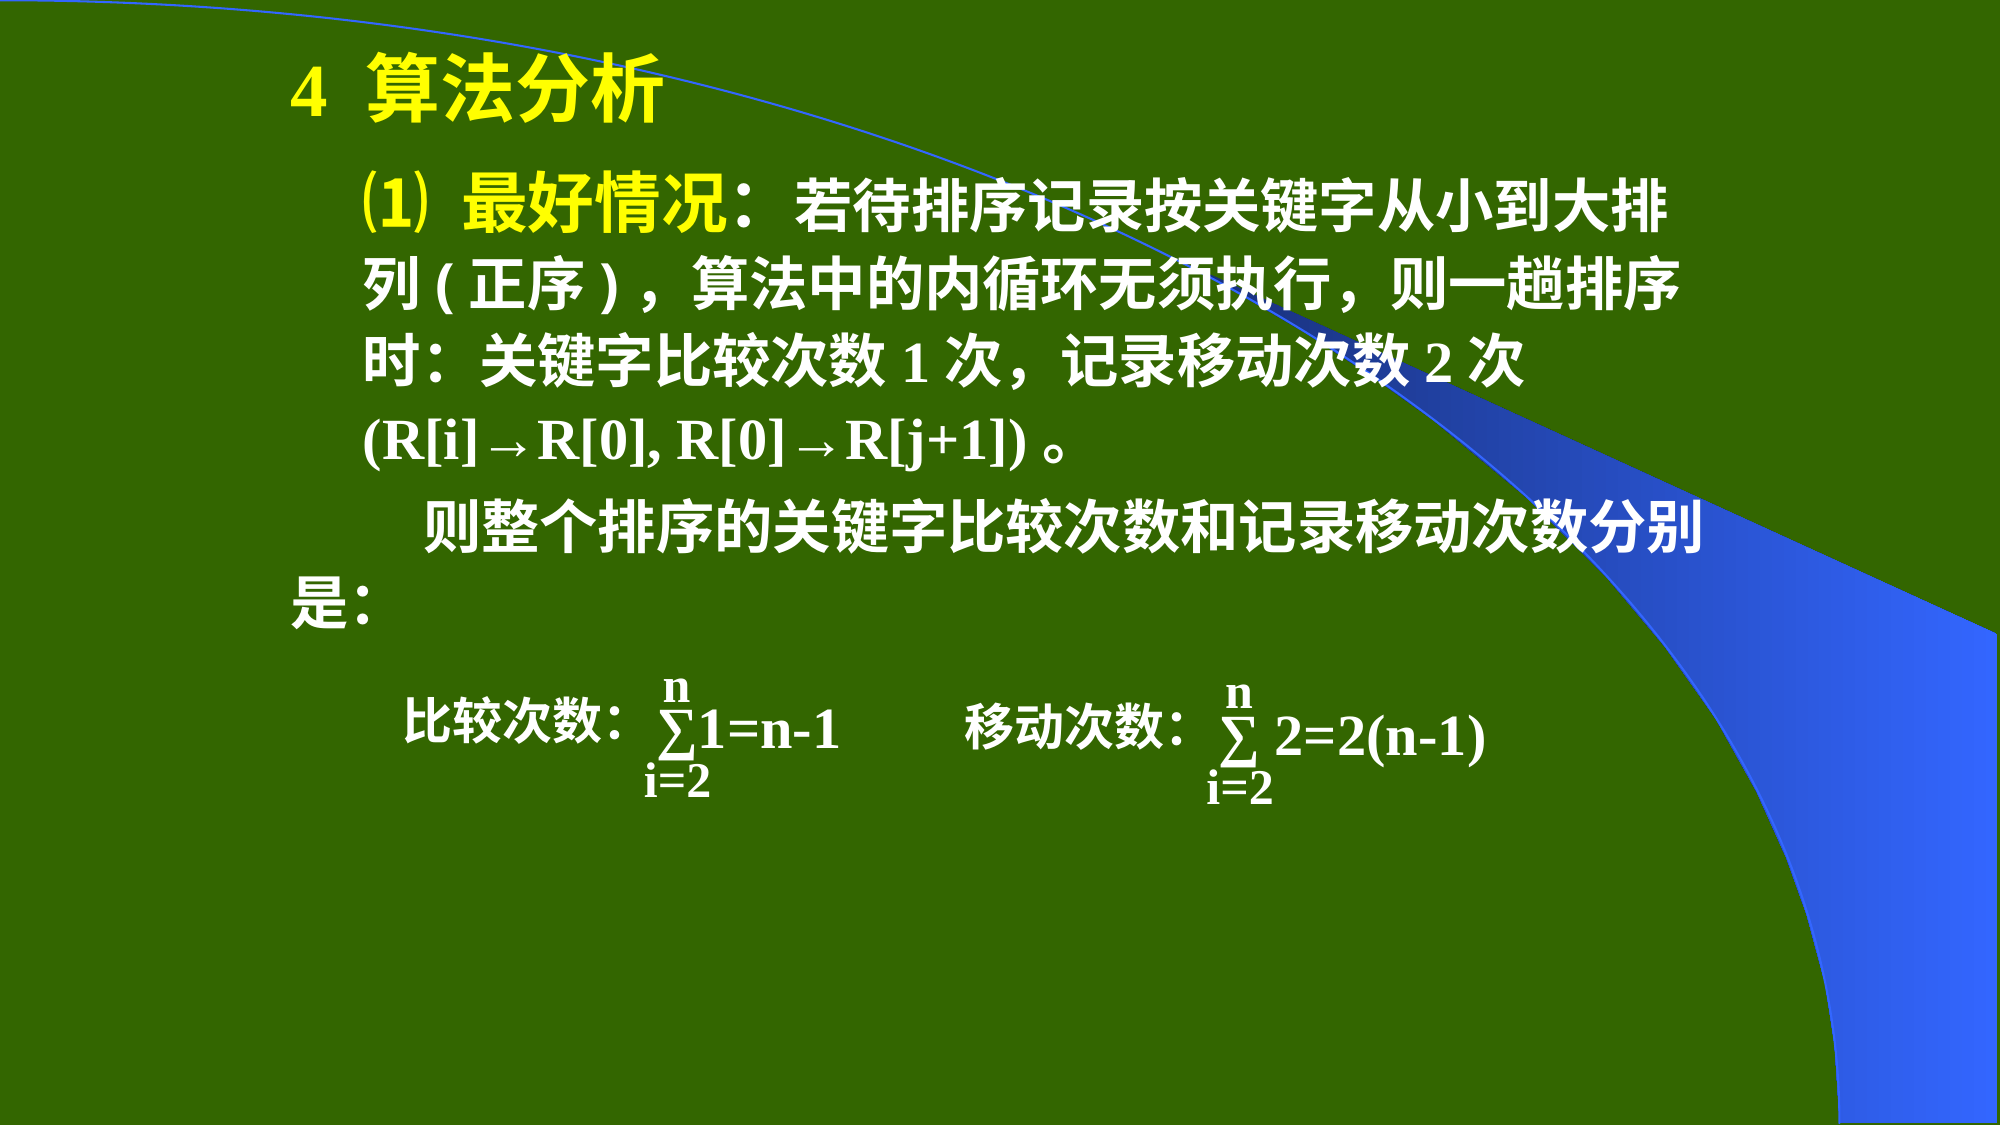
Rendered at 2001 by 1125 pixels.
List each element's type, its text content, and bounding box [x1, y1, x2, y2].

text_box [387, 655, 1488, 811]
text_box 4 算法分析 ⑴ 最好情况：若待排序记录按关键字从小到大排列(正序)，算法中的内循环无须执行，则一趟排序时：关键字比较次数1次，记录移动次数2次(R[i]→R[0], R[0]→R[j+1])。 则整个排序的关键字比较次数和记录移动次数分别是： [274, 24, 1721, 645]
